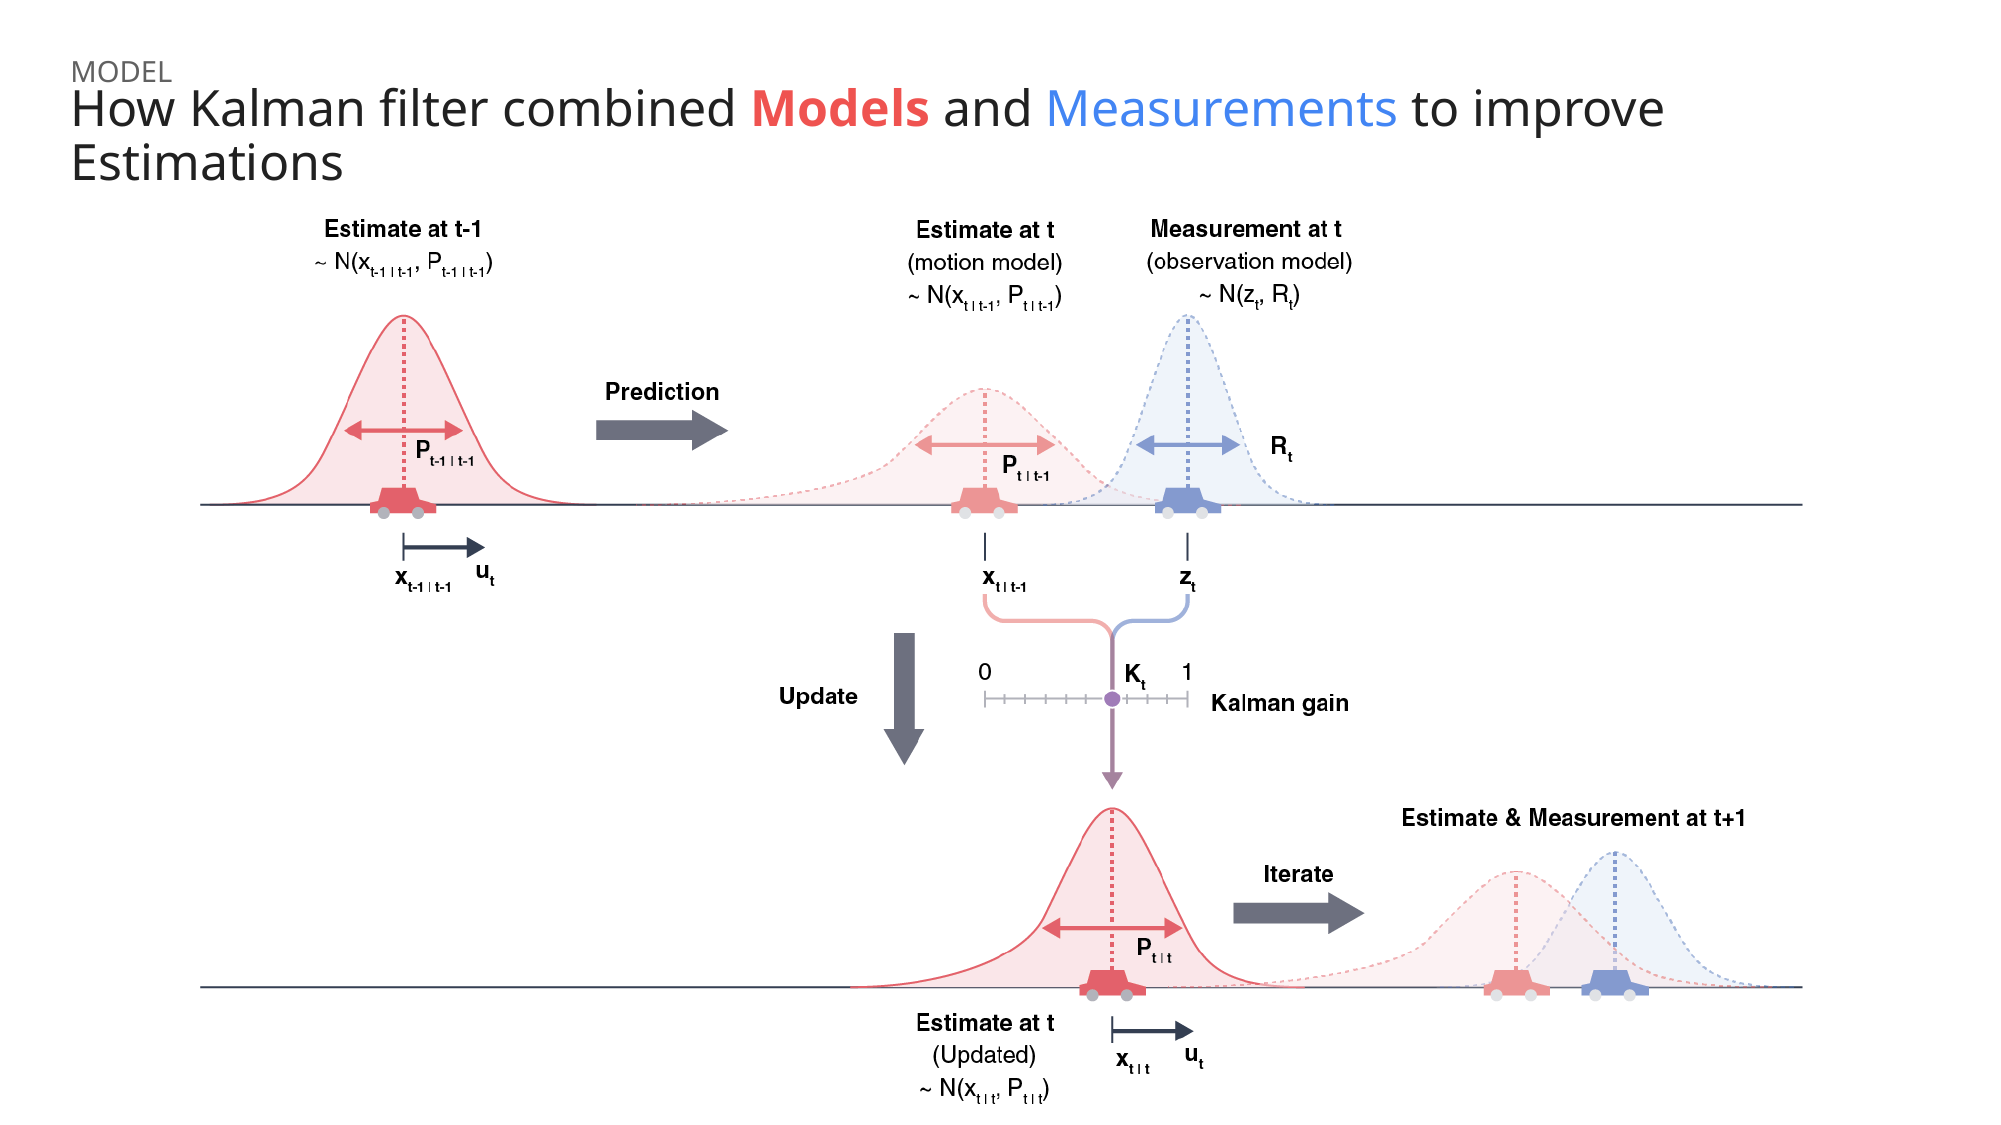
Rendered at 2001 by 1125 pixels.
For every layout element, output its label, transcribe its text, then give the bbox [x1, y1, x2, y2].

title How Kalman filter combined Models and Measurements to improve Estimations [55, 100, 1945, 174]
list MODEL [55, 49, 1945, 90]
picture [185, 177, 1815, 1125]
